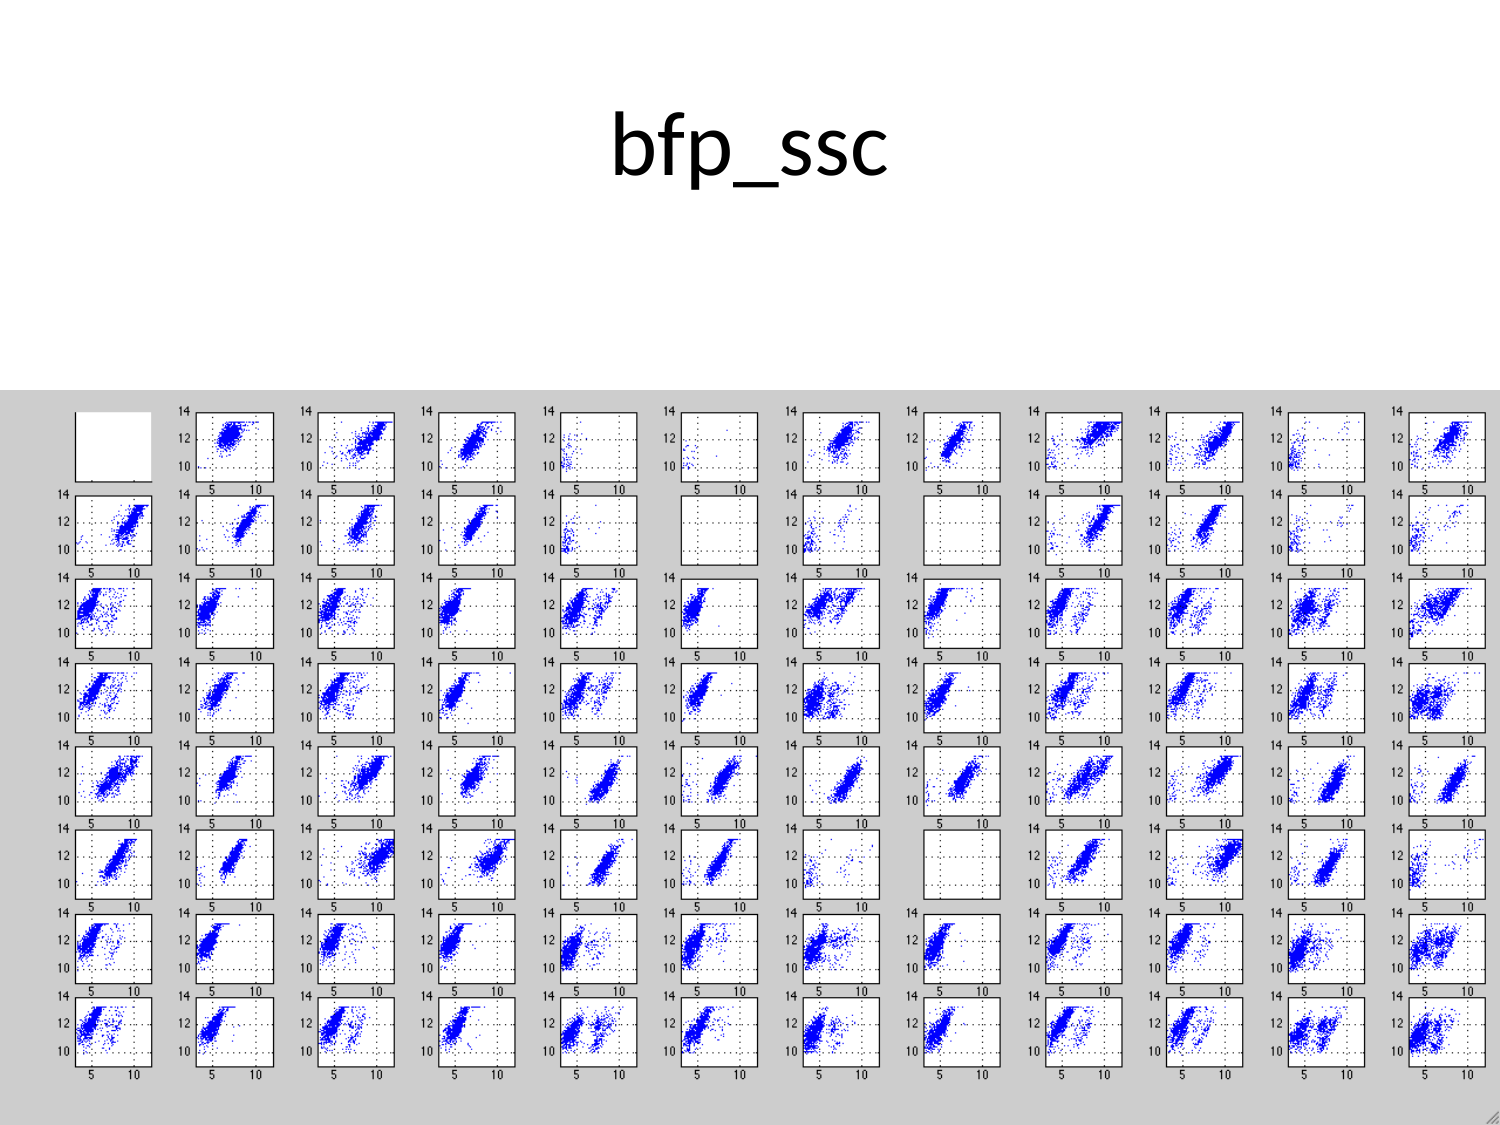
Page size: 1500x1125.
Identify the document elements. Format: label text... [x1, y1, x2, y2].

title bfp_ssc [75, 45, 1425, 233]
picture [0, 389, 1500, 1125]
